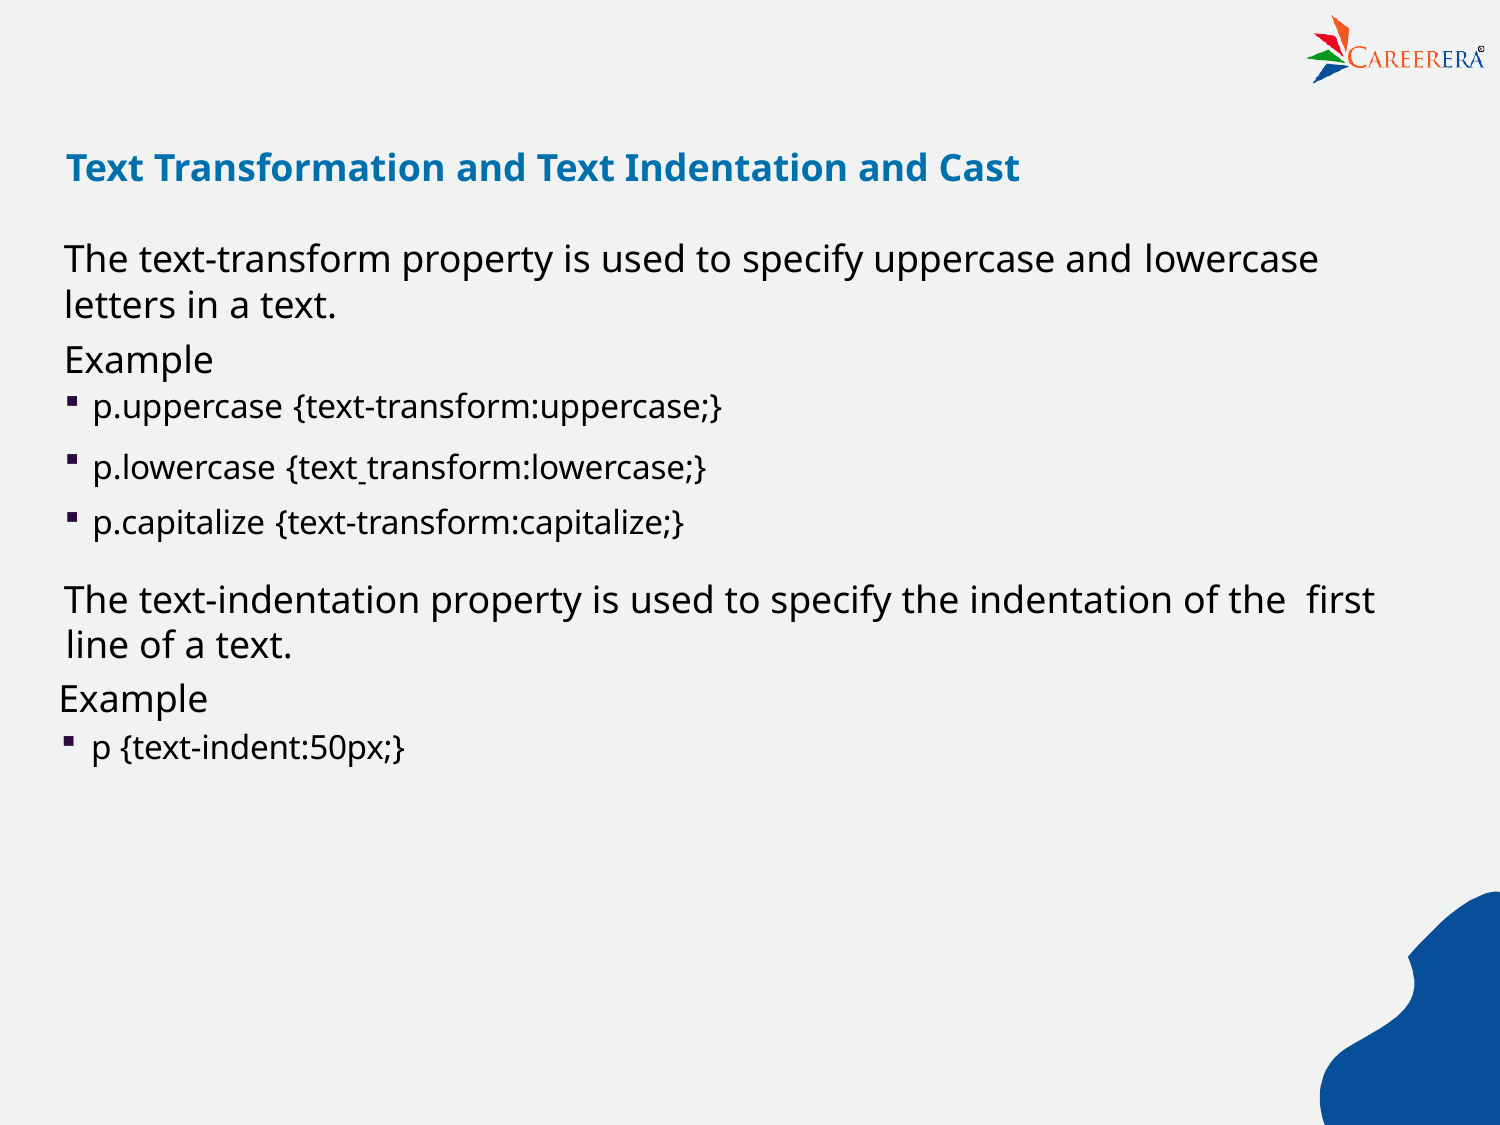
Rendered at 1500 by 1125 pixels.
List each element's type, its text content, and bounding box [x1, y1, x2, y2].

text_box The text-transform property is used to specify uppercase and lowercase letters in a text. Example p.uppercase {text-transform:uppercase;} p.lowercase {text-transform:lowercase;} p.capitalize {text-transform:capitalize;} The text-indentation property is used to specify the indentation of the ﬁrst line of a text. Example p {text-indent:50px;} [54, 233, 1430, 766]
text_box R [1477, 44, 1485, 51]
text_box [1319, 891, 1500, 1125]
text_box [1305, 15, 1485, 84]
title Text Transformation and Text Indentation and Cast [63, 142, 1153, 233]
